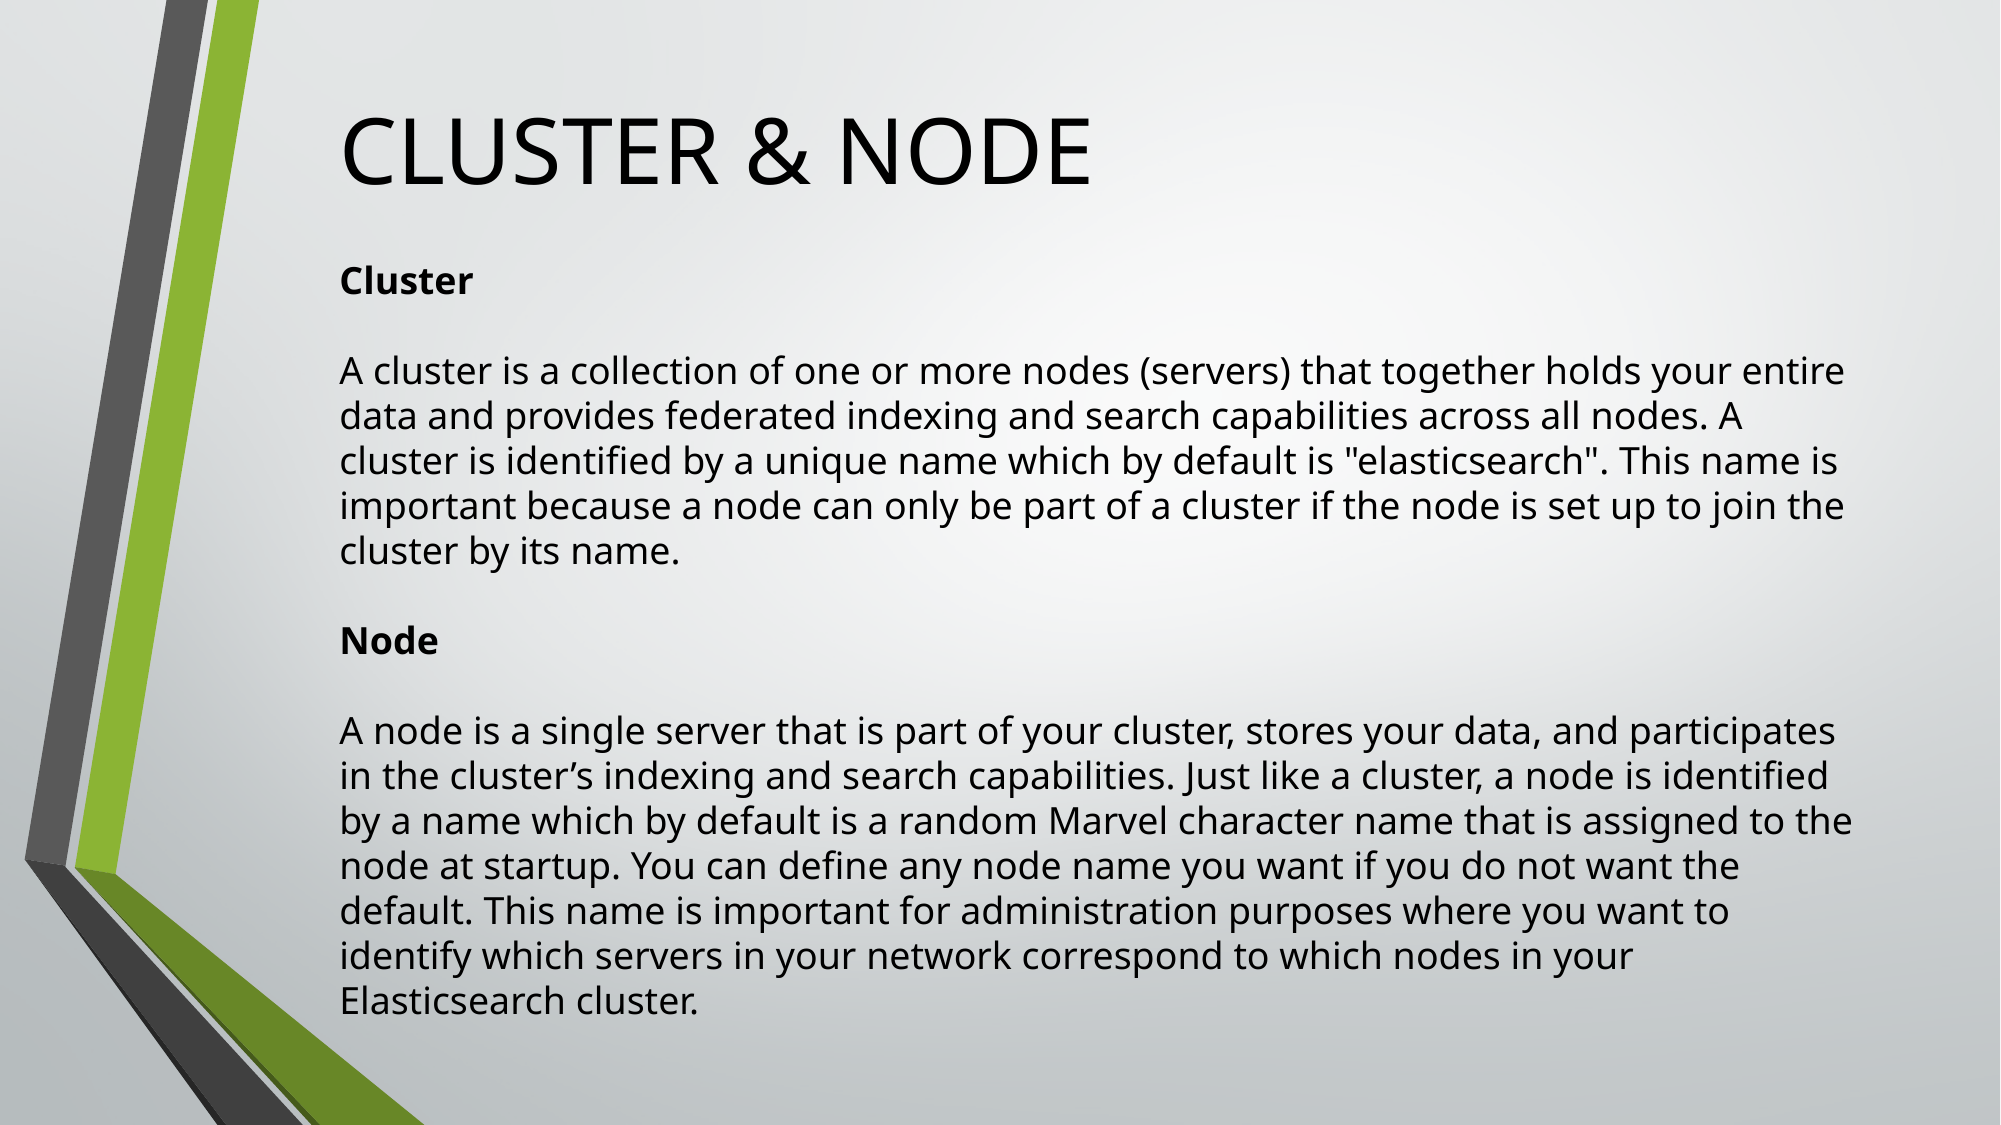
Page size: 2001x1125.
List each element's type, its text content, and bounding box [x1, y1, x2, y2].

text_box CLUSTER & NODE [324, 85, 1325, 211]
text_box Cluster A cluster is a collection of one or more nodes (servers) that together holds your entire data and provides federated indexing and search capabilities across all nodes. A cluster is identified by a unique name which by default is "elasticsearch". This name is important because a node can only be part of a cluster if the node is set up to join the cluster by its name. Node A node is a single server that is part of your cluster, stores your data, and participates in the cluster’s indexing and search capabilities. Just like a cluster, a node is identified by a name which by default is a random Marvel character name that is assigned to the node at startup. You can define any node name you want if you do not want the default. This name is important for administration purposes where you want to identify which servers in your network correspond to which nodes in your Elasticsearch cluster. [324, 249, 1887, 1120]
